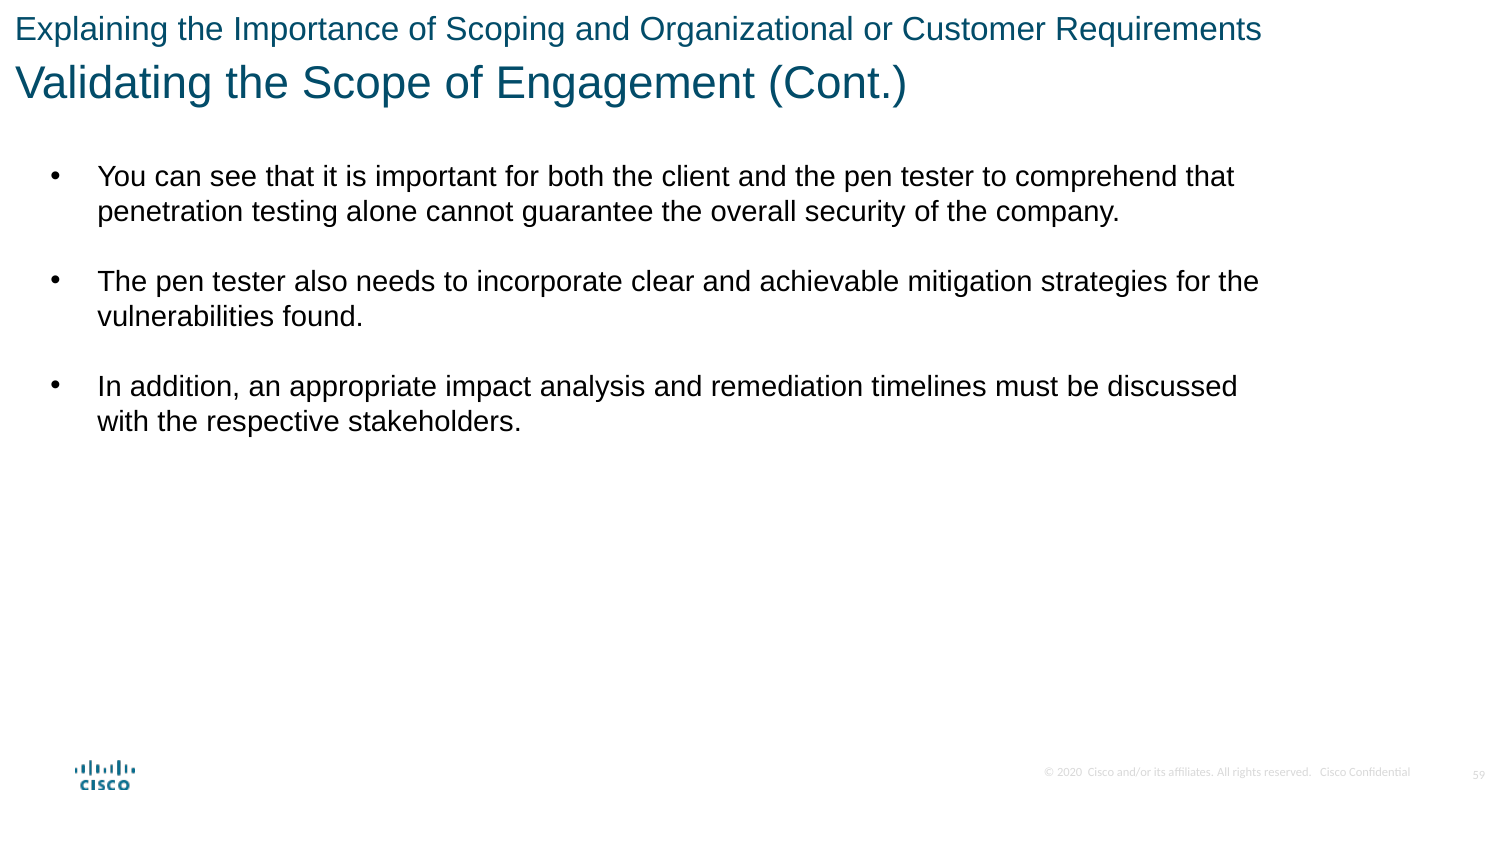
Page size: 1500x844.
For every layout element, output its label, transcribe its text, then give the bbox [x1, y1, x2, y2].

text_box You can see that it is important for both the client and the pen tester to comprehend that penetration testing alone cannot guarantee the overall security of the company. The pen tester also needs to incorporate clear and achievable mitigation strategies for the vulnerabilities found. In addition, an appropriate impact analysis and remediation timelines must be discussed with the respective stakeholders. [35, 149, 1313, 445]
picture [75, 759, 135, 790]
slide_number 59 [1425, 759, 1500, 797]
list Explaining the Importance of Scoping and Organizational or Customer Requirements [0, 0, 1500, 45]
list Validating the Scope of Engagement (Cont.) [0, 45, 1500, 105]
